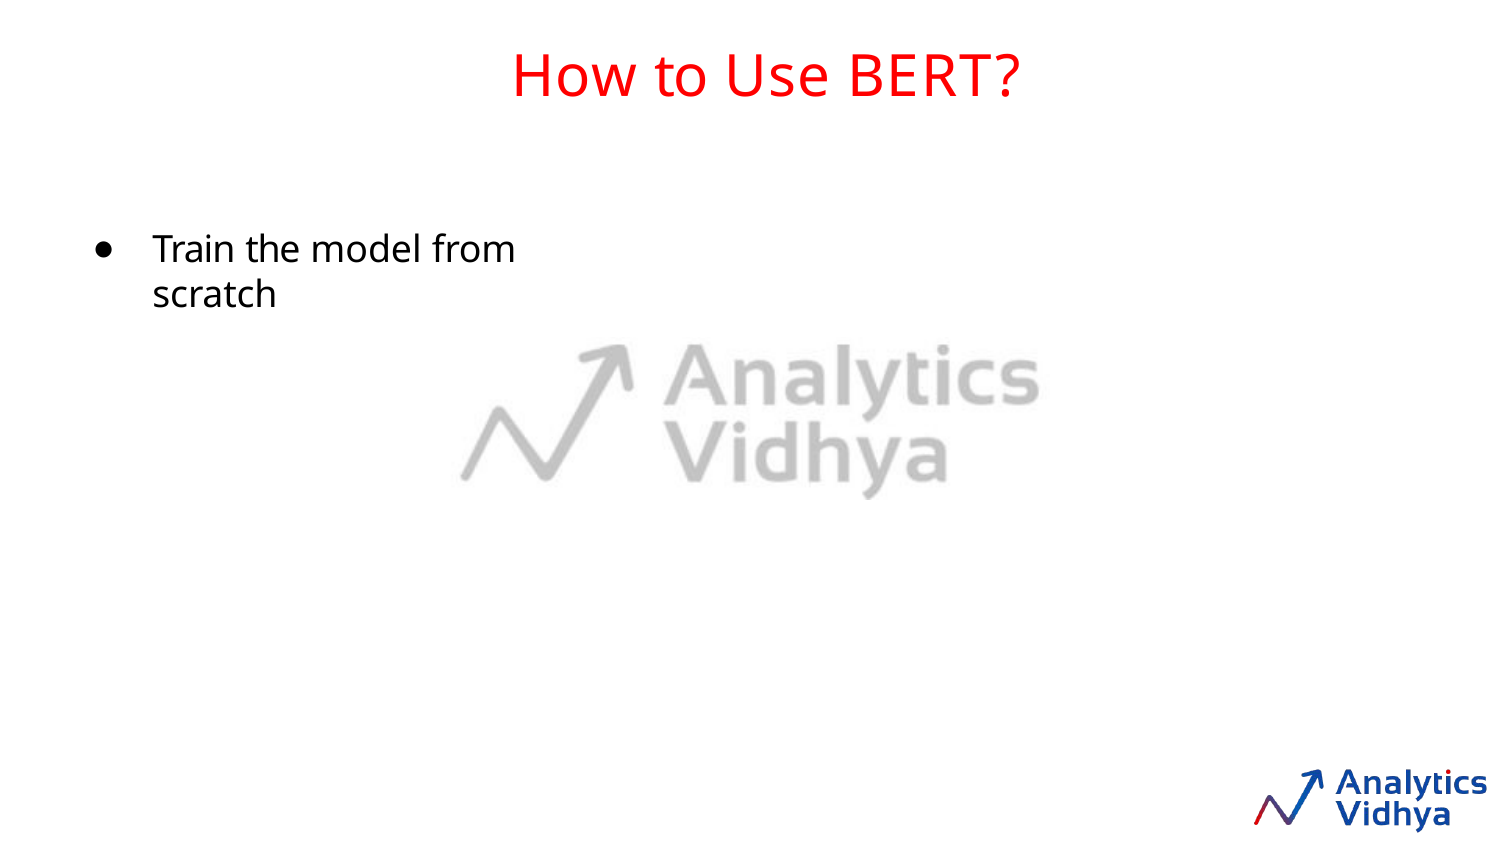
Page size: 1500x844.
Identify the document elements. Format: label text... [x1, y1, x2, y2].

picture [1233, 757, 1500, 844]
text_box Train the model from scratch [90, 222, 635, 315]
title How to Use BERT? [362, 35, 1138, 179]
picture [450, 337, 1050, 500]
